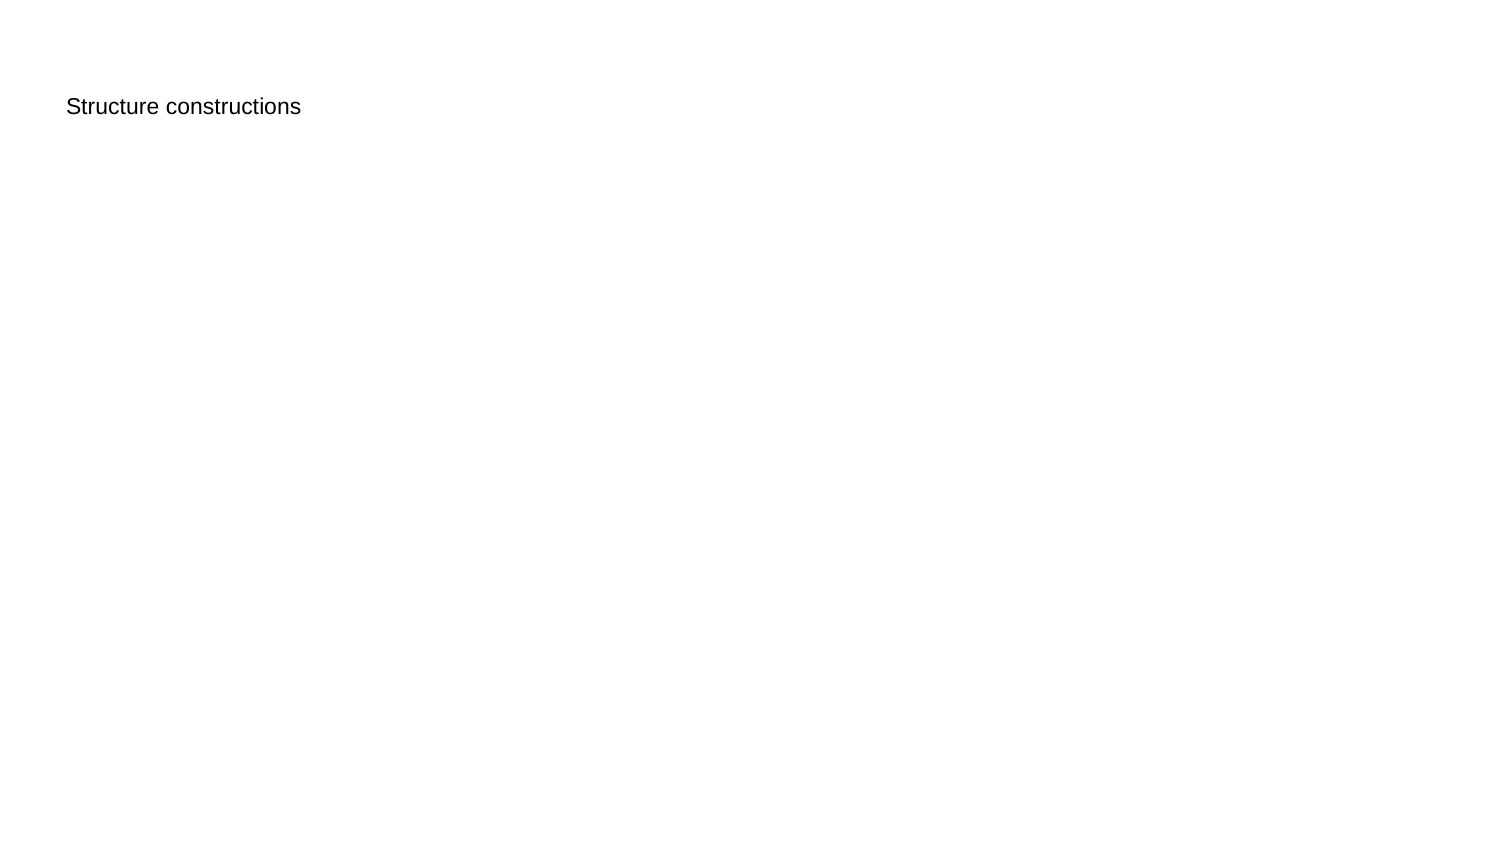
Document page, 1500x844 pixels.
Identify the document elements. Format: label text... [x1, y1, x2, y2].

title Structure constructions [51, 72, 1449, 167]
